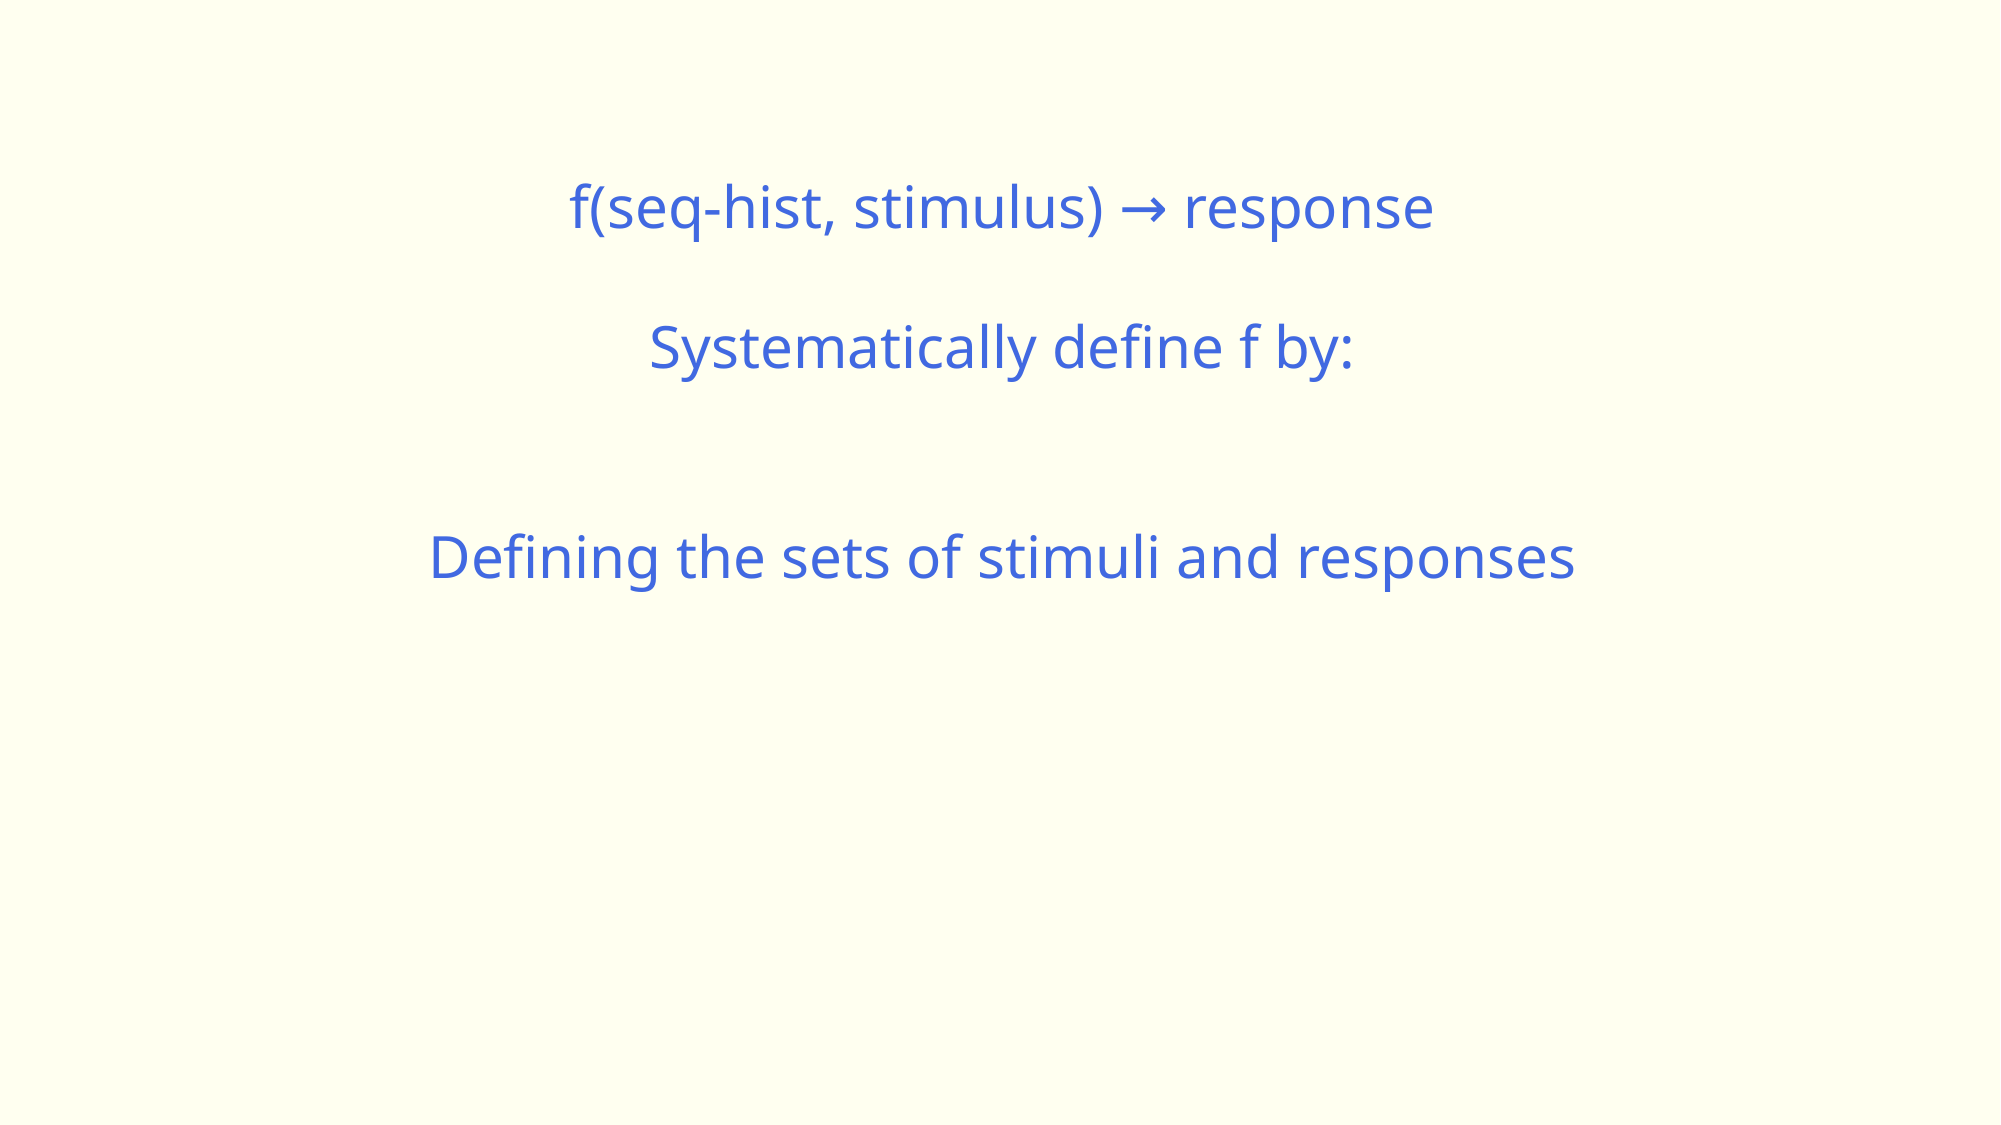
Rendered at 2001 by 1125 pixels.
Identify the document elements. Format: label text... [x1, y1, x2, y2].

list f(seq-hist, stimulus) → response Systematically define f by: Defining the sets of stimuli and responses [31, 29, 1974, 1020]
